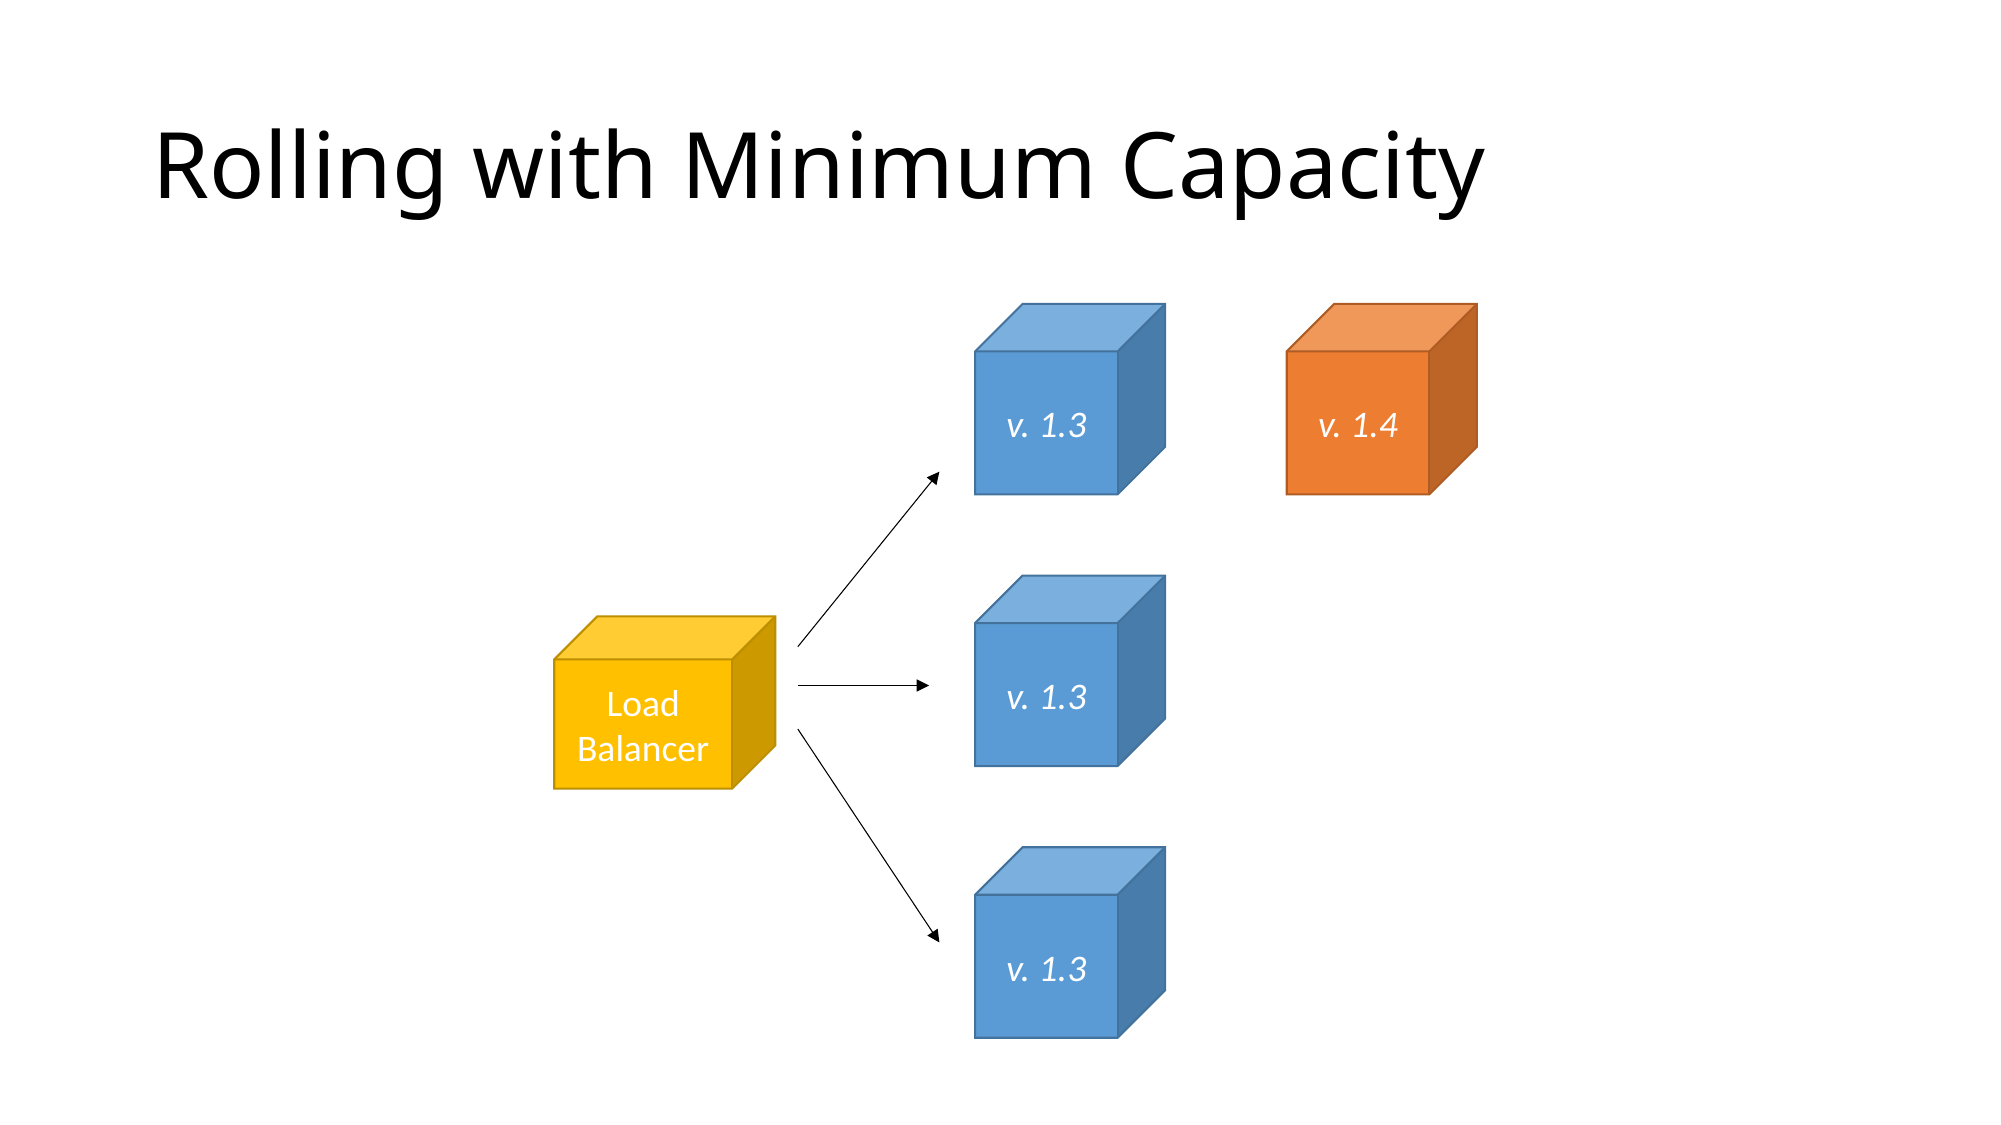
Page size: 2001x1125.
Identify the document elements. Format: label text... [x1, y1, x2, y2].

text_box v. 1.3 [974, 846, 1167, 1039]
text_box v. 1.3 [974, 302, 1167, 496]
text_box v. 1.3 [974, 574, 1167, 768]
text_box Load Balancer [553, 615, 777, 790]
title Rolling with Minimum Capacity [137, 59, 1863, 278]
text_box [797, 471, 940, 647]
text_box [797, 729, 940, 943]
text_box v. 1.4 [1285, 302, 1478, 496]
list [137, 299, 1863, 1014]
